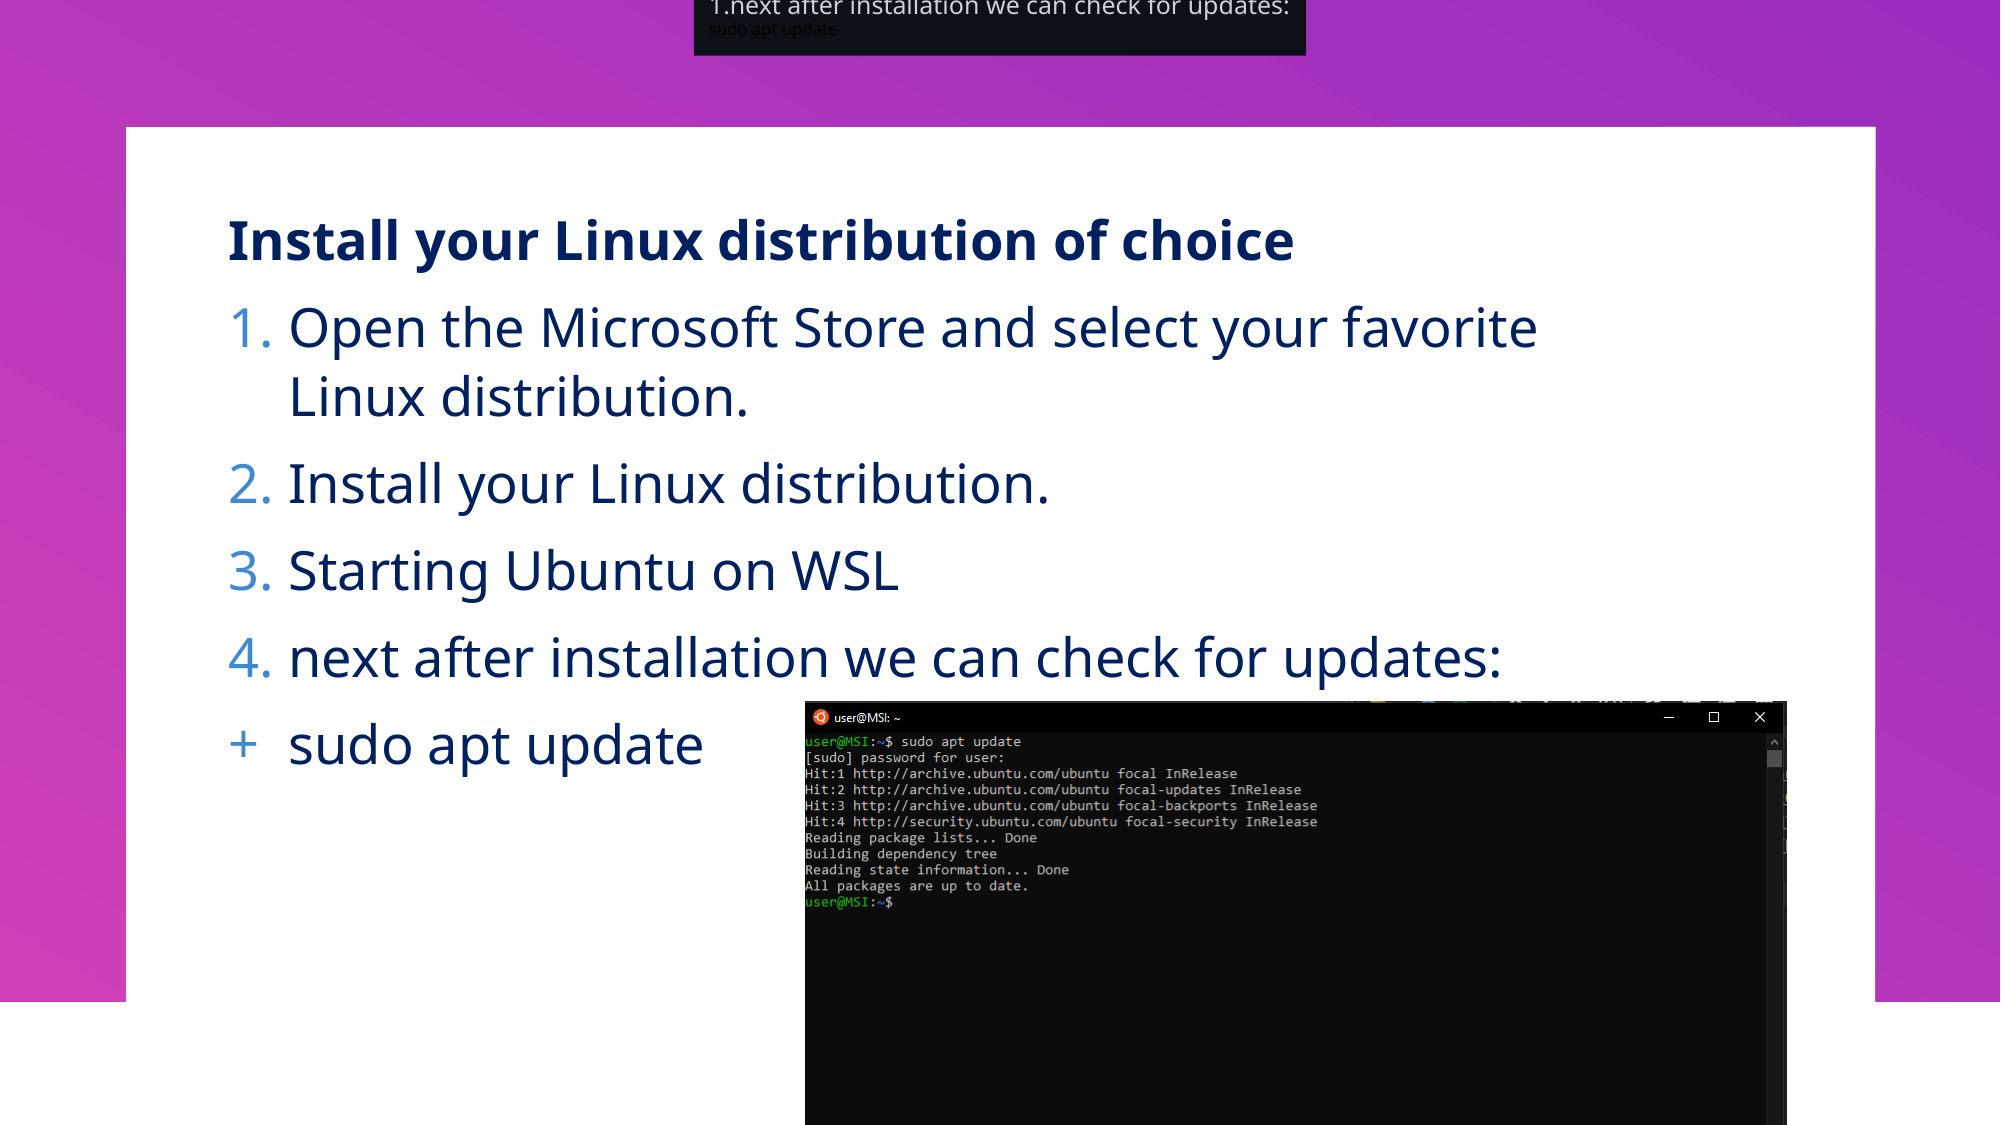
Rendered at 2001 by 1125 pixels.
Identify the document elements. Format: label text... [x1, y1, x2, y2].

picture [805, 701, 1787, 1125]
list Install your Linux distribution of choice Open the Microsoft Store and select your favorite Linux distribution. Install your Linux distribution. Starting Ubuntu on WSL next after installation we can check for updates: sudo apt update [213, 195, 1689, 1001]
text_box next after installation we can check for updates: sudo apt update [693, 0, 1307, 56]
